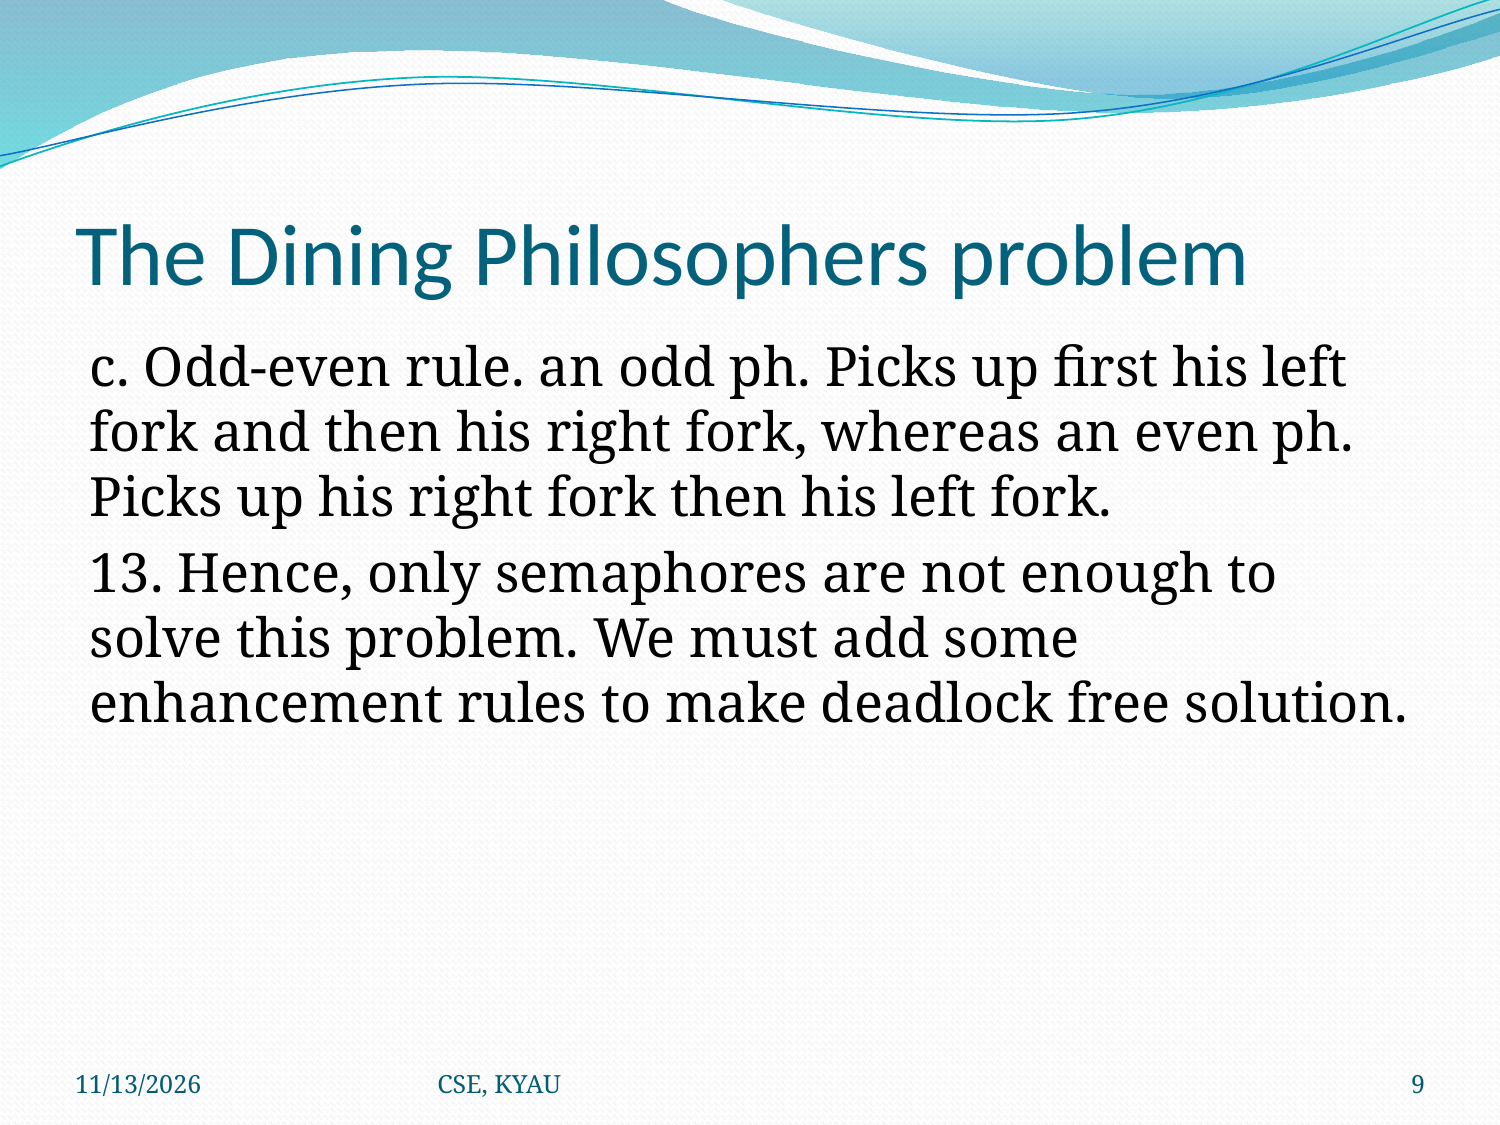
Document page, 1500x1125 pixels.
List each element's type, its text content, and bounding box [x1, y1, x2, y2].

title The Dining Philosophers problem [75, 115, 1425, 303]
footer CSE, KYAU [437, 1042, 988, 1103]
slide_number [75, 1042, 425, 1103]
slide_number 9 [1299, 1042, 1425, 1103]
list c. Odd-even rule. an odd ph. Picks up first his left fork and then his right fork, whereas an even ph. Picks up his right fork then his left fork. 13. Hence, only semaphores are not enough to solve this problem. We must add some enhancement rules to make deadlock free solution. [75, 324, 1425, 1045]
